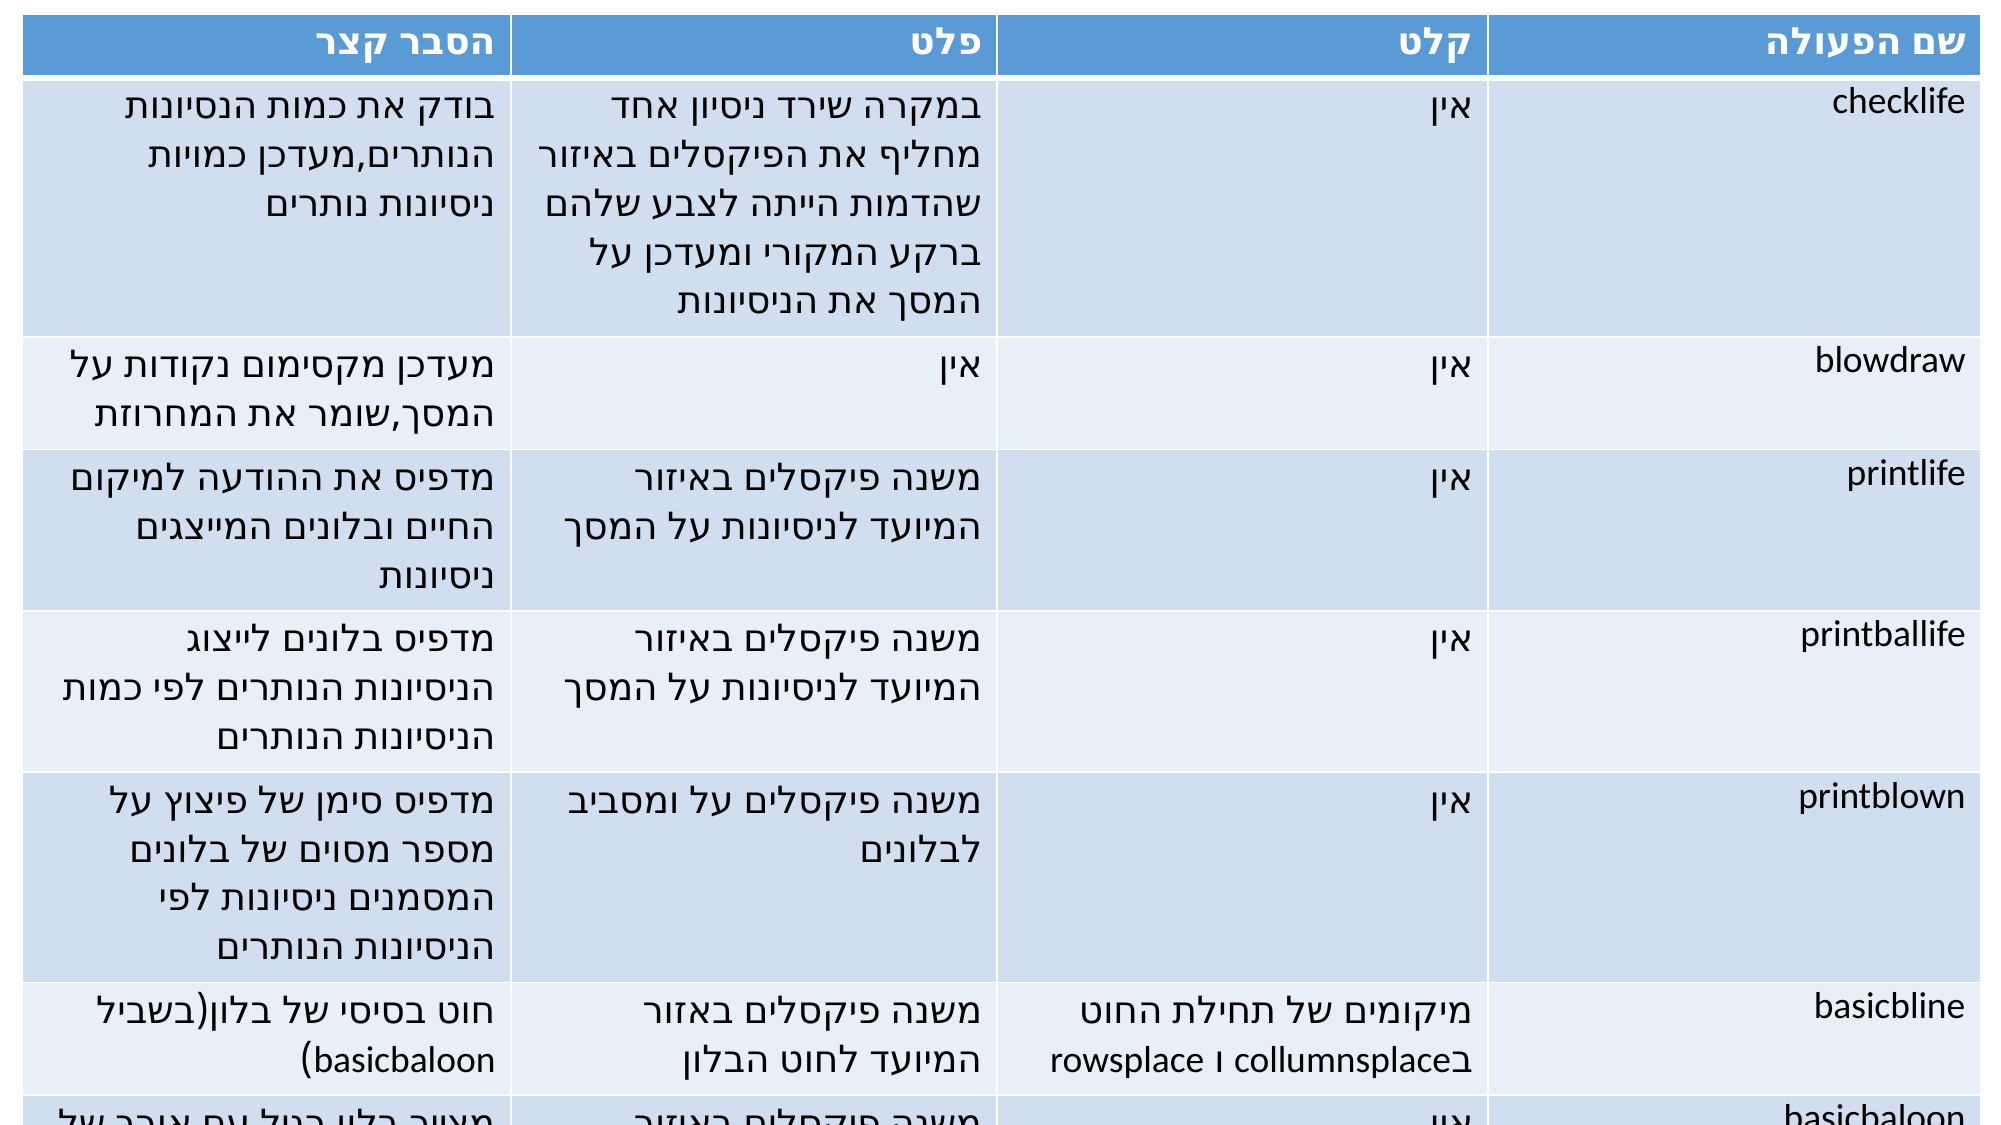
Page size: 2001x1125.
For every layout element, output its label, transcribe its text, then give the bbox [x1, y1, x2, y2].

table_cell printballife [1489, 612, 1980, 771]
table_cell משנה פיקסלים באזור המיועד לחוט הבלון [512, 983, 996, 1094]
table_header קלט [998, 15, 1487, 75]
table_cell blowdraw [1489, 338, 1980, 449]
table_cell printblown [1489, 773, 1980, 982]
table_cell במקרה שירד ניסיון אחד מחליף את הפיקסלים באיזור שהדמות הייתה לצבע שלהם ברקע המקורי ומעדכן על המסך את הניסיונות [512, 81, 996, 336]
table_cell אין [998, 1096, 1487, 1125]
table_cell משנה פיקסלים באיזור המיועד לניסיונות על המסך [512, 612, 996, 771]
table_cell basicbaloon [1489, 1096, 1980, 1125]
table_cell מצייר בלון רגיל עם אורך של אחד(לייצוג הניסיונות) [23, 1096, 510, 1125]
table_cell אין [998, 773, 1487, 982]
table_cell בודק את כמות הנסיונות הנותרים,מעדכן כמויות ניסיונות נותרים [23, 81, 510, 336]
table_cell משנה פיקסלים על ומסביב לבלונים [512, 773, 996, 982]
table_cell מדפיס סימן של פיצוץ על מספר מסוים של בלונים המסמנים ניסיונות לפי הניסיונות הנותרים [23, 773, 510, 982]
table_cell checklife [1489, 81, 1980, 336]
table_cell מדפיס את ההודעה למיקום החיים ובלונים המייצגים ניסיונות [23, 450, 510, 610]
table_header הסבר קצר [23, 15, 510, 75]
table_header פלט [512, 15, 996, 75]
table_cell printlife [1489, 450, 1980, 610]
table_cell אין [998, 81, 1487, 336]
table_cell מיקומים של תחילת החוט בcollumnsplace ו rowsplace [998, 983, 1487, 1094]
table_cell משנה פיקסלים באיזור המיועד לניסיונות על המסך [512, 450, 996, 610]
table_cell מעדכן מקסימום נקודות על המסך,שומר את המחרוזת [23, 338, 510, 449]
table_cell אין [512, 338, 996, 449]
table_cell basicbline [1489, 983, 1980, 1094]
table_cell משנה פיקסלים באיזור המיועד לניסיונות [512, 1096, 996, 1125]
table_cell אין [998, 338, 1487, 449]
table_header שם הפעולה [1489, 15, 1980, 75]
table_cell מדפיס בלונים לייצוג הניסיונות הנותרים לפי כמות הניסיונות הנותרים [23, 612, 510, 771]
table_cell חוט בסיסי של בלון(בשביל basicbaloon) [23, 983, 510, 1094]
table_cell אין [998, 450, 1487, 610]
table_cell אין [998, 612, 1487, 771]
